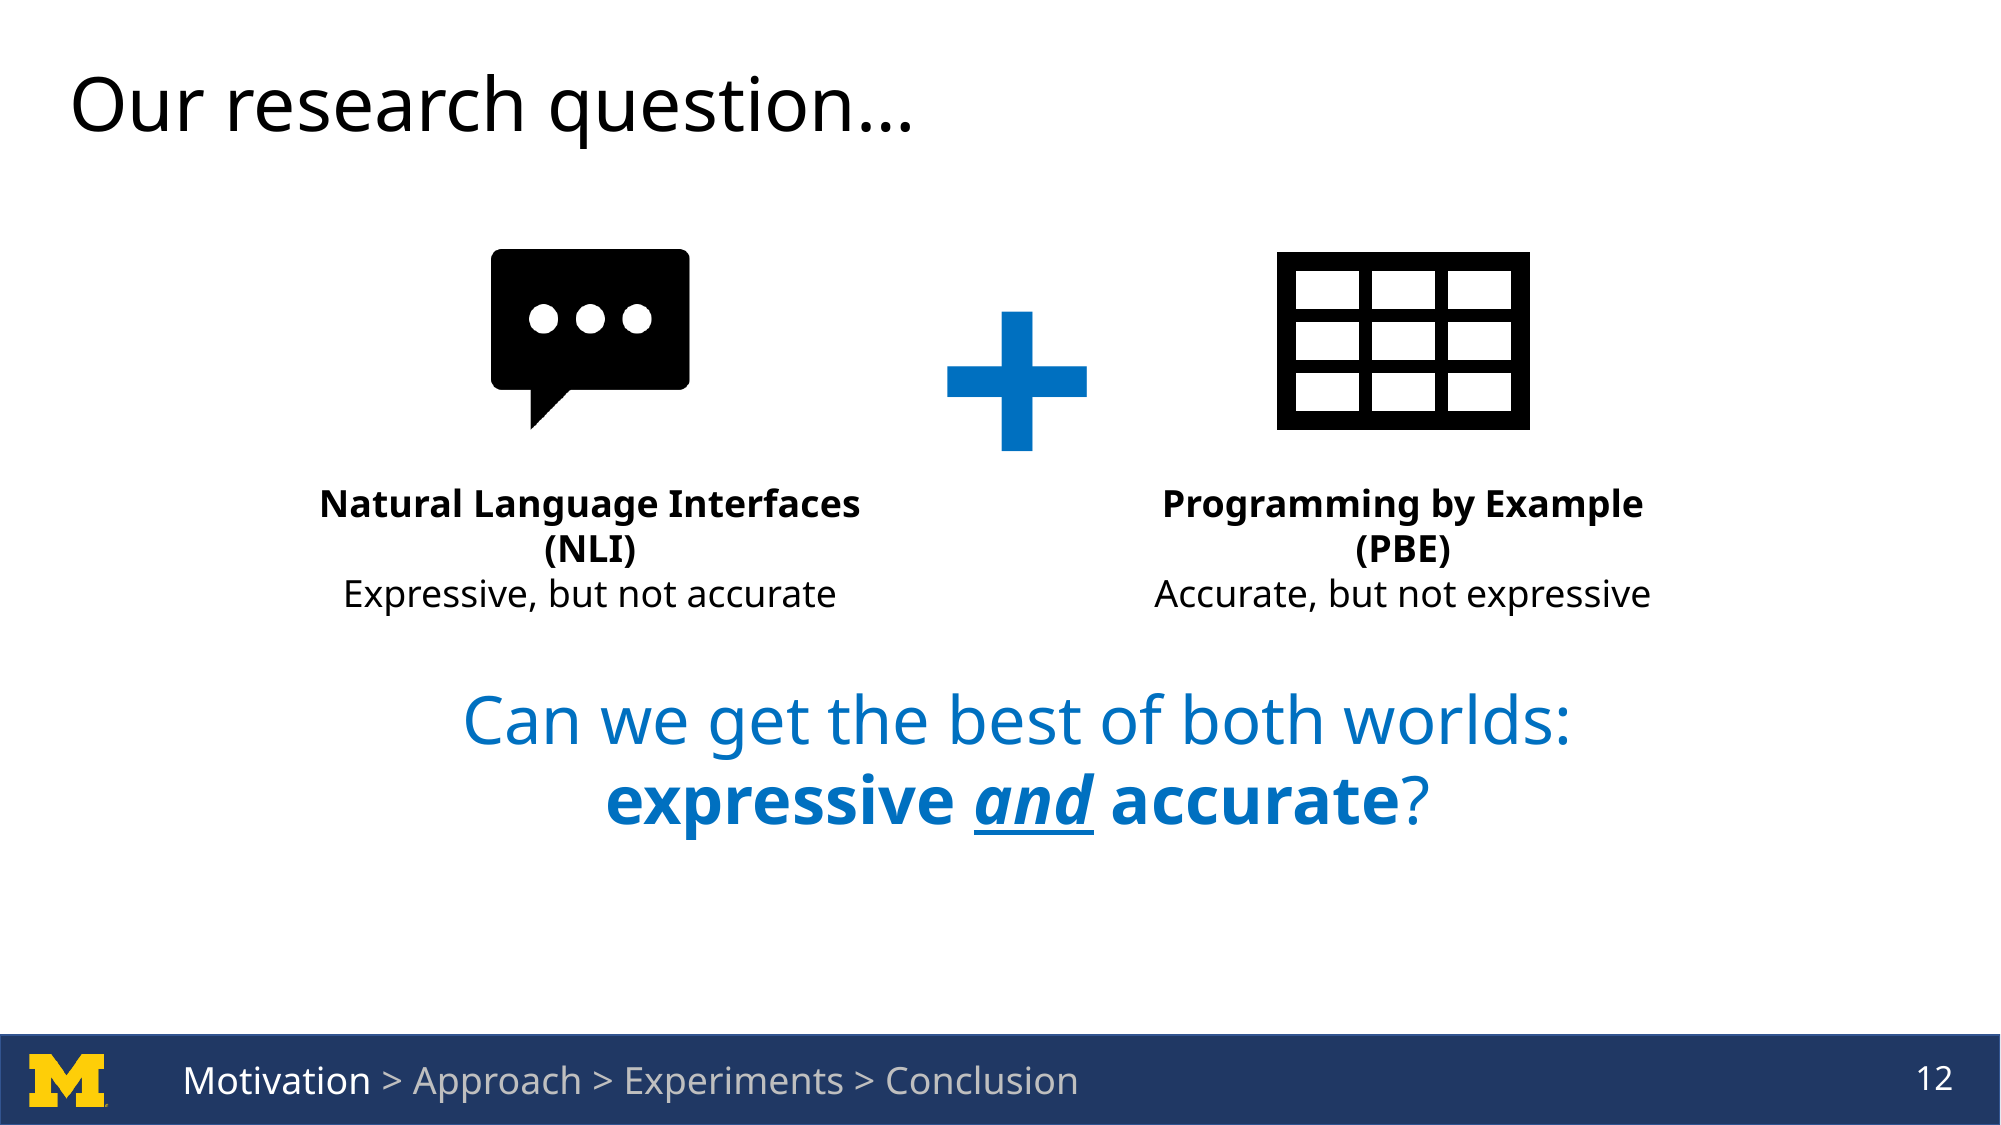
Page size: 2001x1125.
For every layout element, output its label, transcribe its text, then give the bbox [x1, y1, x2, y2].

slide_number 12 [1518, 1050, 1969, 1111]
picture [1251, 188, 1555, 493]
picture [450, 199, 730, 479]
title Our research question… [54, 36, 1953, 178]
text_box Natural Language Interfaces (NLI) Expressive, but not accurate [283, 472, 897, 586]
text_box + [877, 244, 1158, 492]
text_box Programming by Example (PBE) Accurate, but not expressive [1103, 472, 1704, 586]
text_box Motivation > Approach > Experiments > Conclusion [167, 1049, 1229, 1110]
text_box Can we get the best of both worlds: expressive and accurate? [141, 634, 1894, 882]
